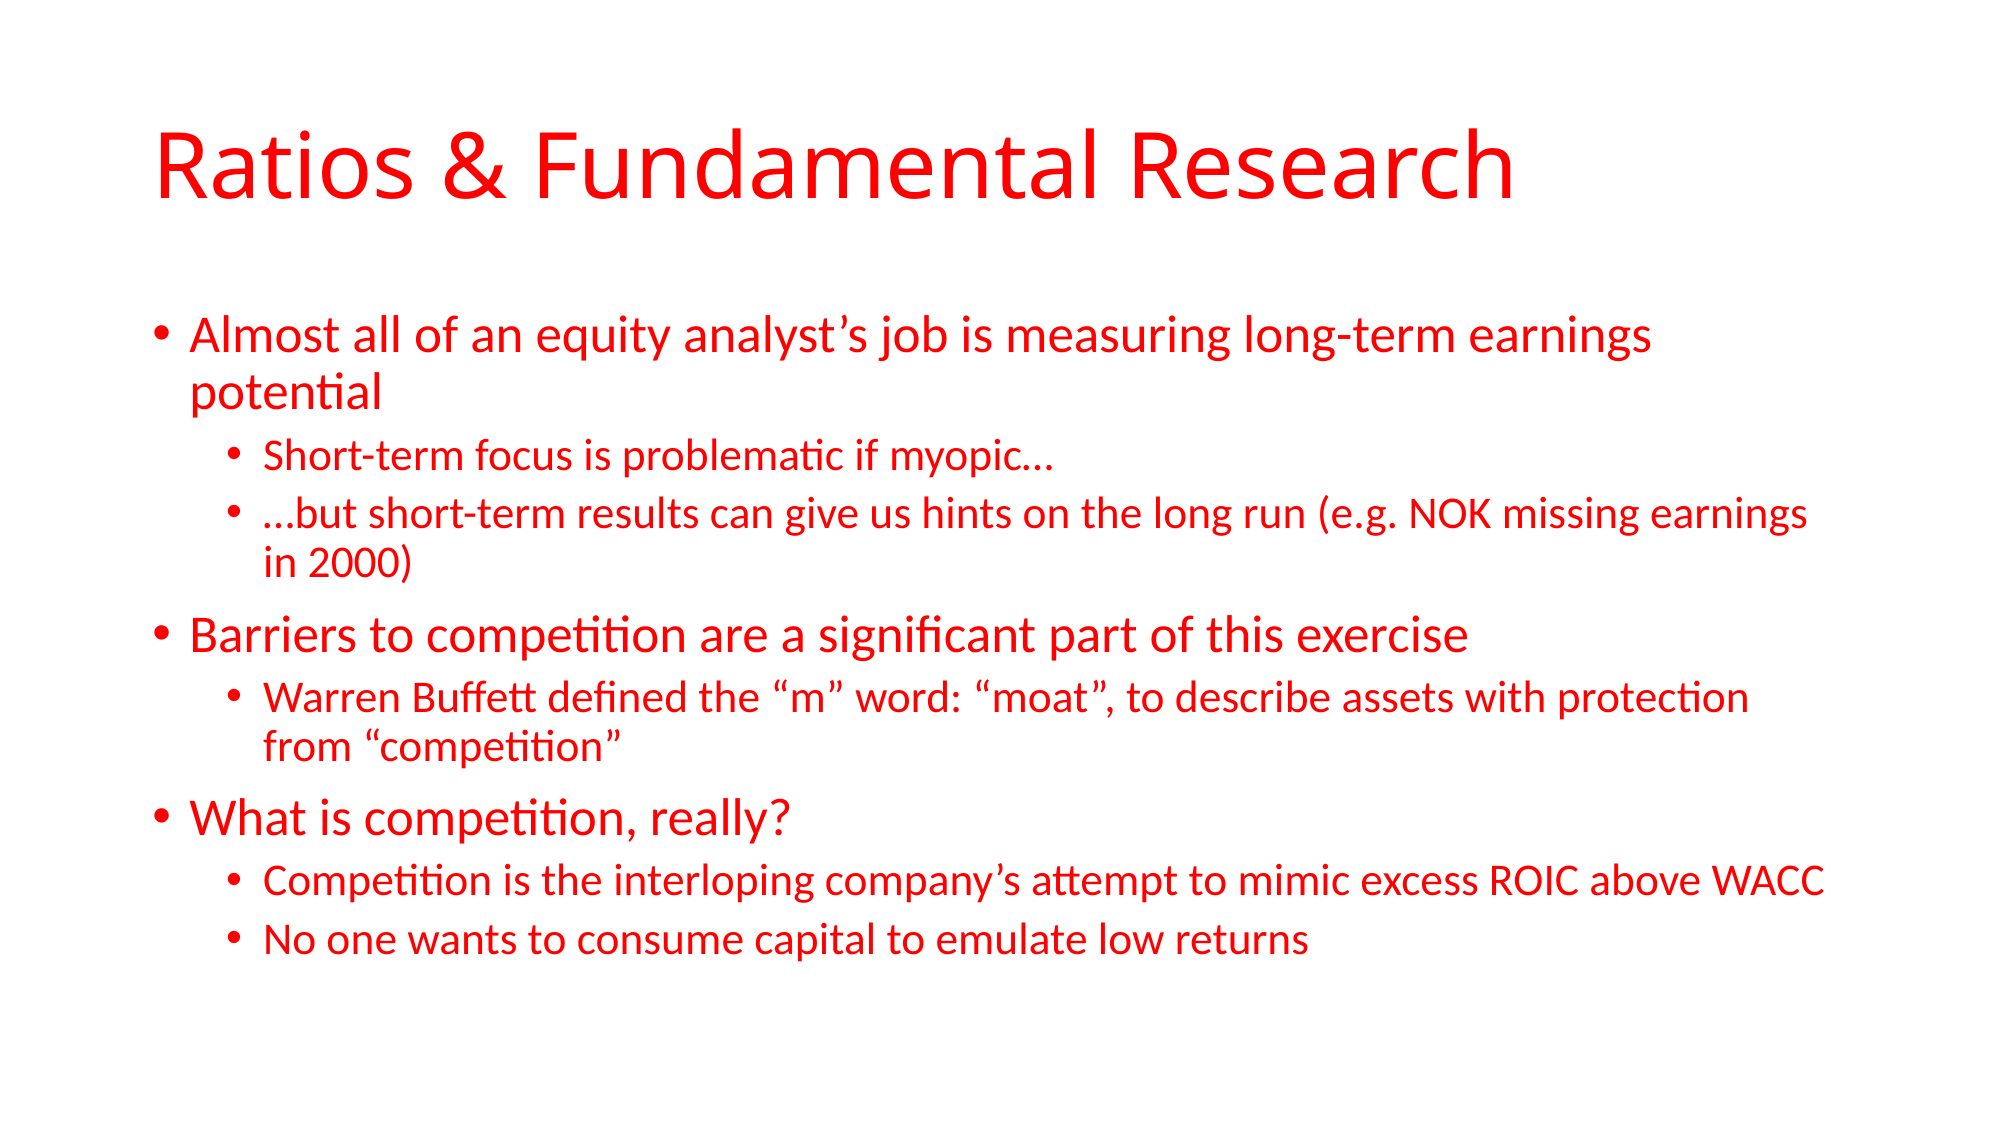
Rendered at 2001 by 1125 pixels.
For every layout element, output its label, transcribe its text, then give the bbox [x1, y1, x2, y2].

list Almost all of an equity analyst’s job is measuring long-term earnings potential Short-term focus is problematic if myopic… …but short-term results can give us hints on the long run (e.g. NOK missing earnings in 2000) Barriers to competition are a significant part of this exercise Warren Buffett defined the “m” word: “moat”, to describe assets with protection from “competition” What is competition, really? Competition is the interloping company’s attempt to mimic excess ROIC above WACC No one wants to consume capital to emulate low returns [137, 299, 1863, 1014]
title Ratios & Fundamental Research [137, 59, 1863, 278]
